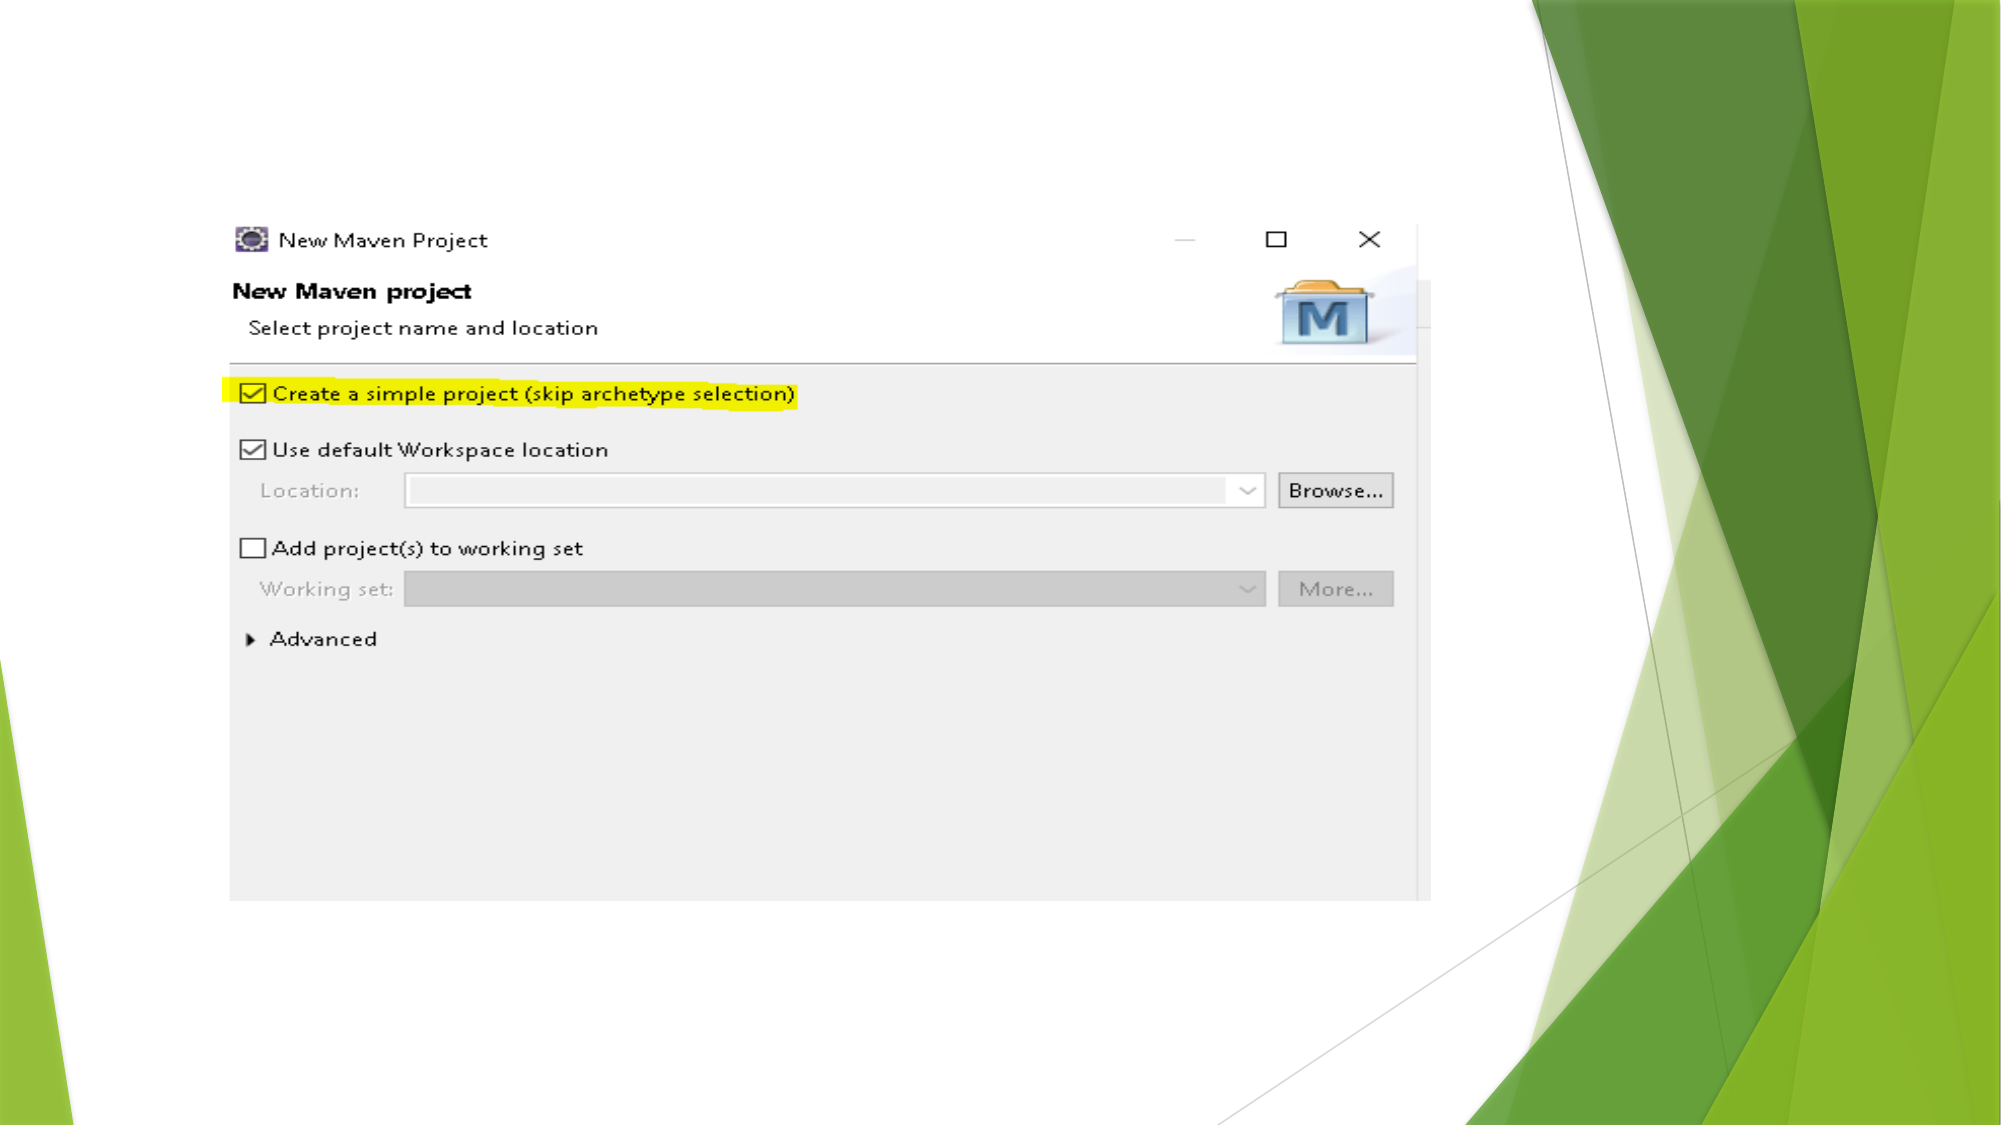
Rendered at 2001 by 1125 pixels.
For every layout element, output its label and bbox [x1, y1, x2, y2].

picture [222, 223, 1432, 902]
